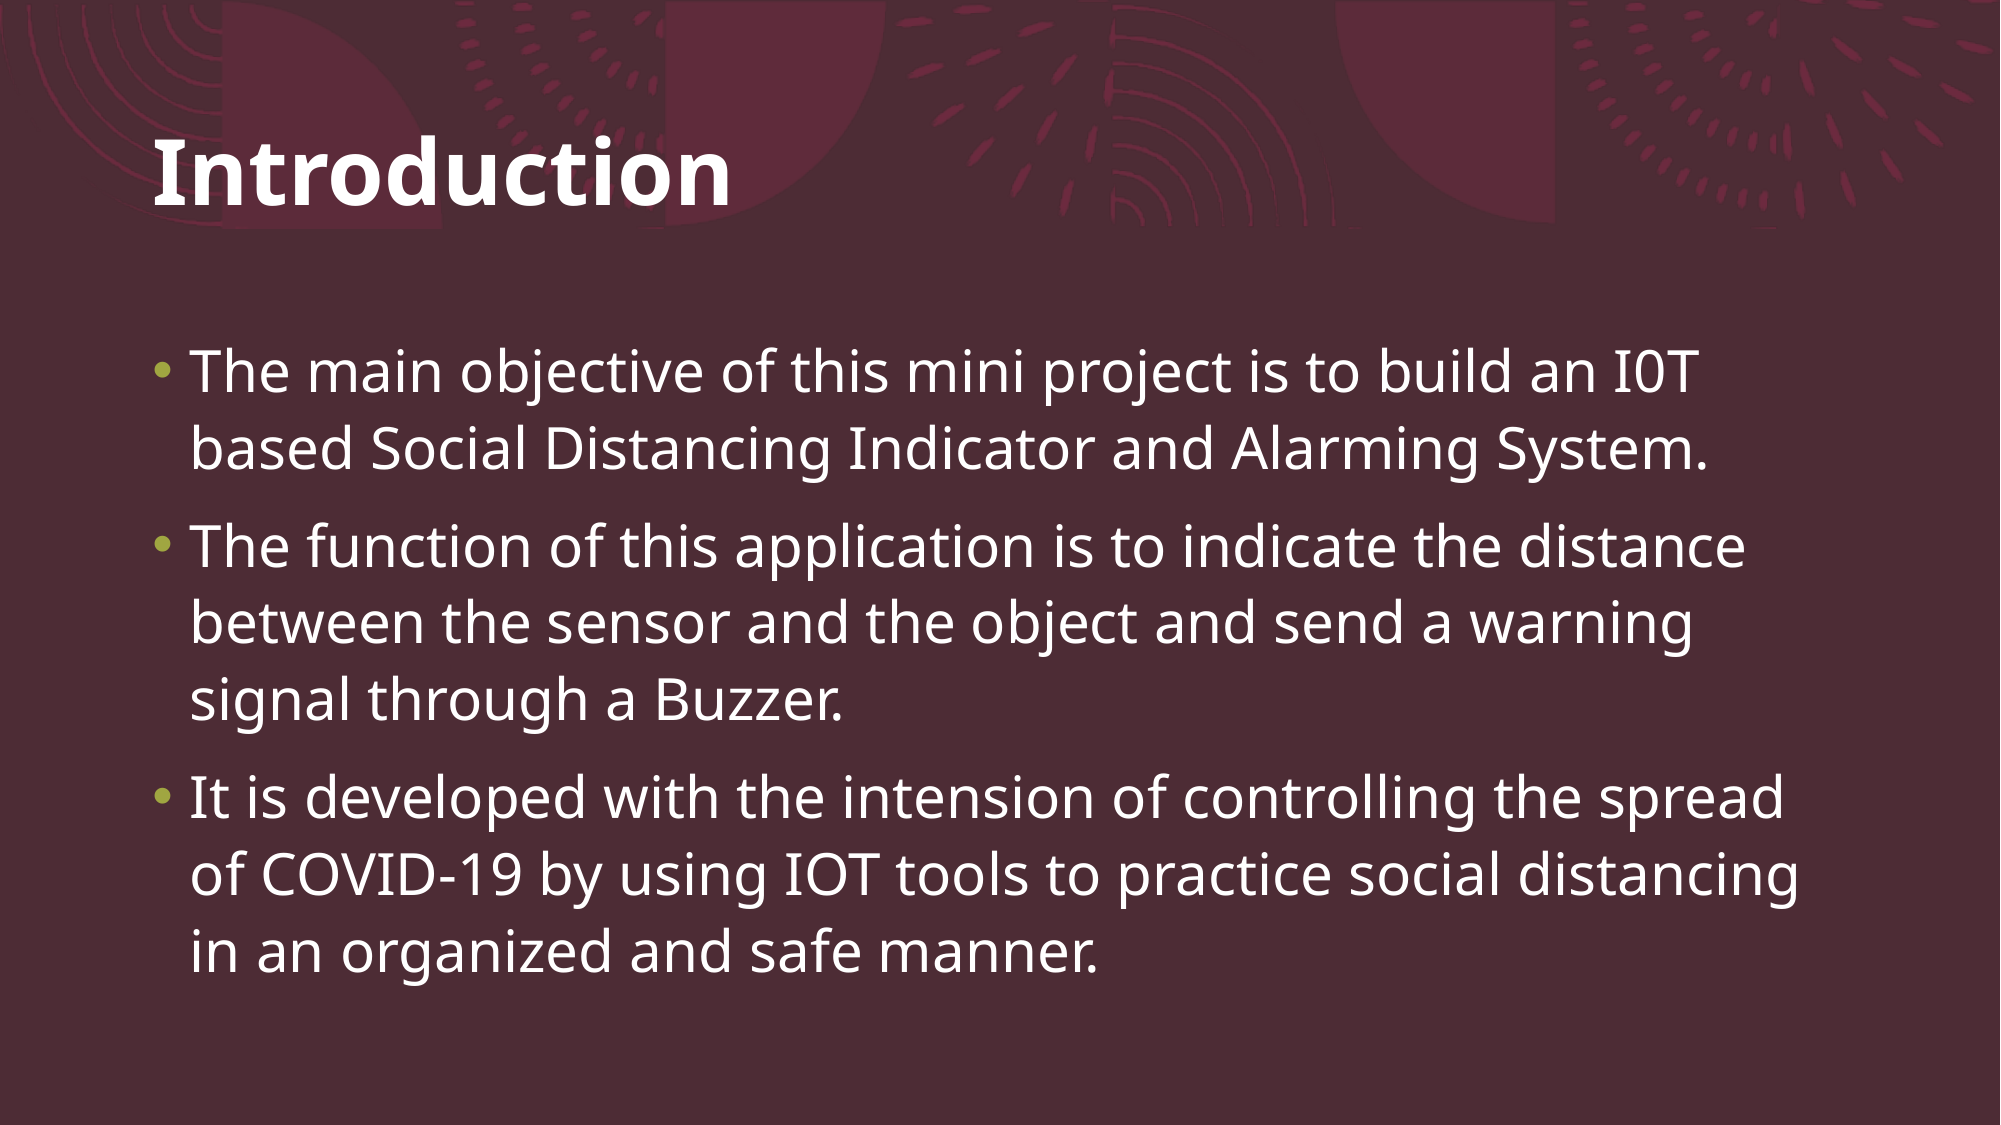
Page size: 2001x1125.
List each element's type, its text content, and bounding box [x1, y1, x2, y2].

title Introduction [137, 60, 1863, 278]
list The main objective of this mini project is to build an I0T based Social Distancing Indicator and Alarming System. The function of this application is to indicate the distance between the sensor and the object and send a warning signal through a Buzzer. It is developed with the intension of controlling the spread of COVID-19 by using IOT tools to practice social distancing in an organized and safe manner. [137, 319, 1863, 1009]
